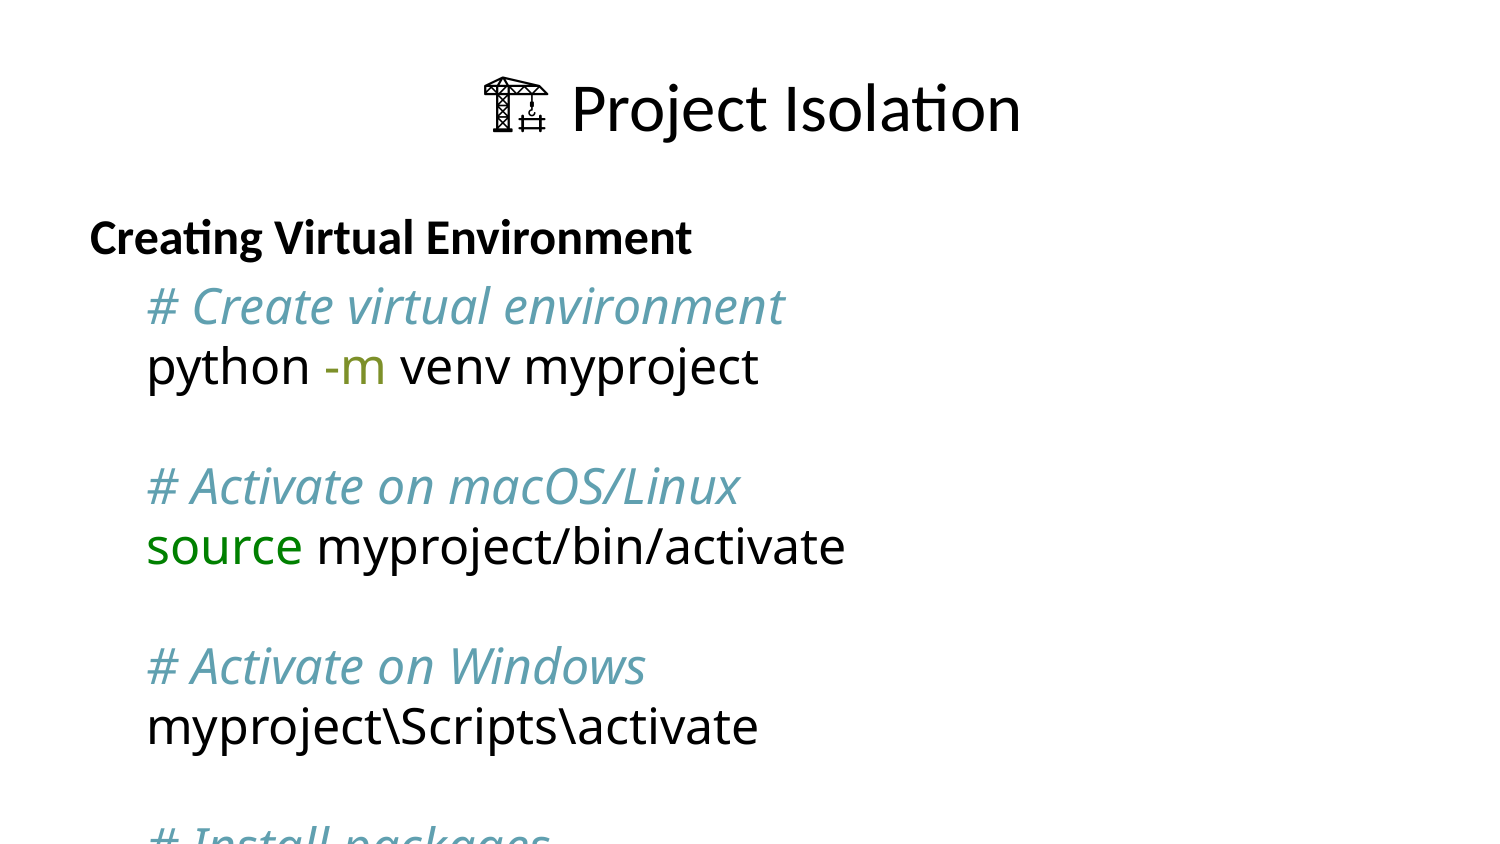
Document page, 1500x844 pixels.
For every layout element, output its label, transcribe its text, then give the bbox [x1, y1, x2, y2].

list Creating Virtual Environment # Create virtual environment python -m venv myproject # Activate on macOS/Linux source myproject/bin/activate # Activate on Windows myproject\Scripts\activate # Install packages pip install requests pandas numpy # Deactivate deactivate Requirements File # Generate requirements.txt pip freeze > requirements.txt # Install from requirements.txt pip install -r requirements.txt [75, 196, 1425, 754]
title 🏗️ Project Isolation [75, 33, 1425, 175]
